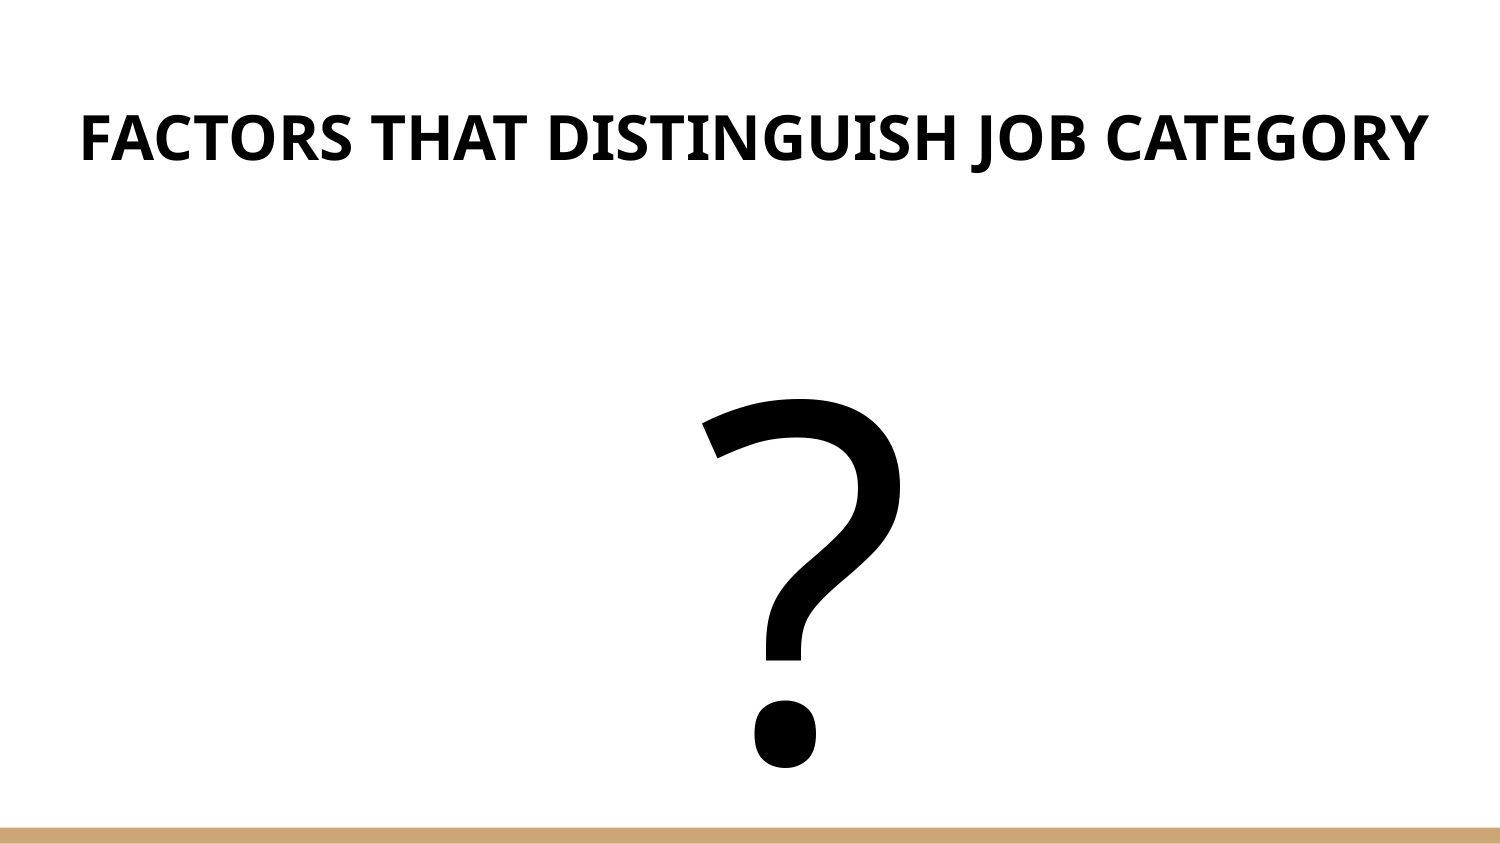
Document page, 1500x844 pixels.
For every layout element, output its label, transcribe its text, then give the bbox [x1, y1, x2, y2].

text_box ? [465, 245, 1145, 765]
title FACTORS THAT DISTINGUISH JOB CATEGORY [51, 51, 1449, 189]
